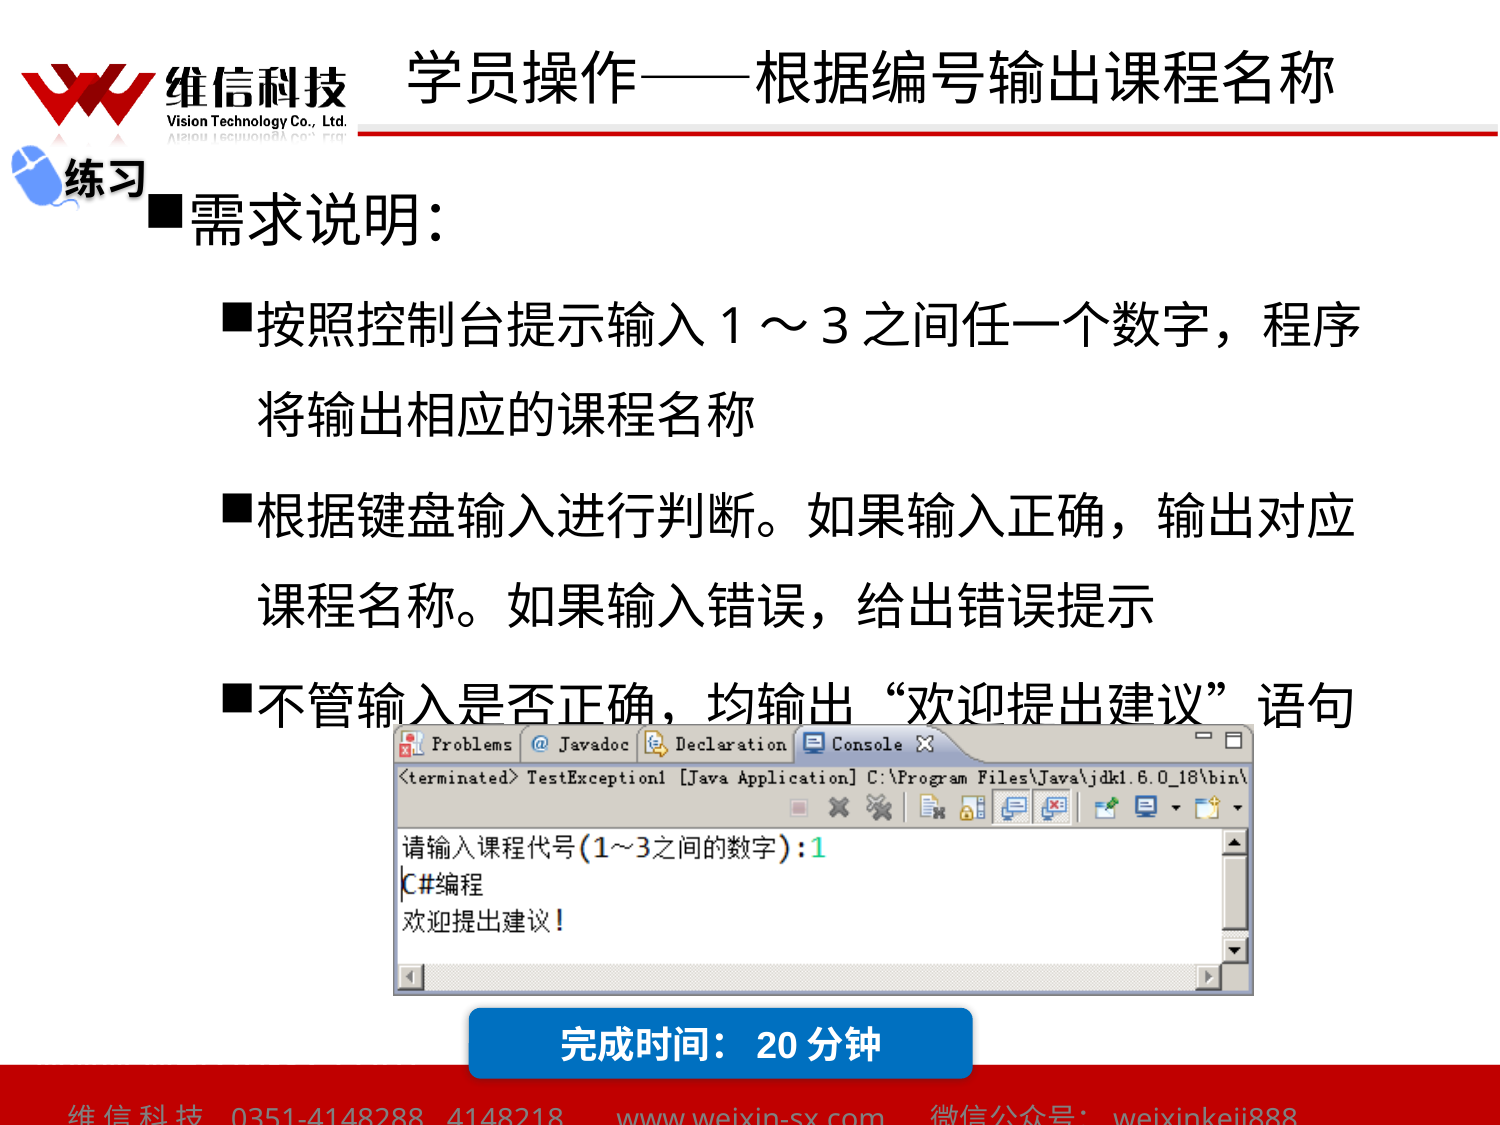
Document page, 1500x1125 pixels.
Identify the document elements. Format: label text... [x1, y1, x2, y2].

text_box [468, 1007, 973, 1079]
picture [19, 55, 352, 147]
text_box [11, 144, 164, 211]
title 学员操作——根据编号输出课程名称 [379, 47, 1363, 114]
list 需求说明： 按照控制台提示输入1～3之间任一个数字，程序将输出相应的课程名称 根据键盘输入进行判断。如果输入正确，输出对应课程名称。如果输入错误，给出错误提示 不管输入是否正确，均输出“欢迎提出建议”语句 [128, 175, 1418, 1032]
picture [393, 724, 1254, 996]
